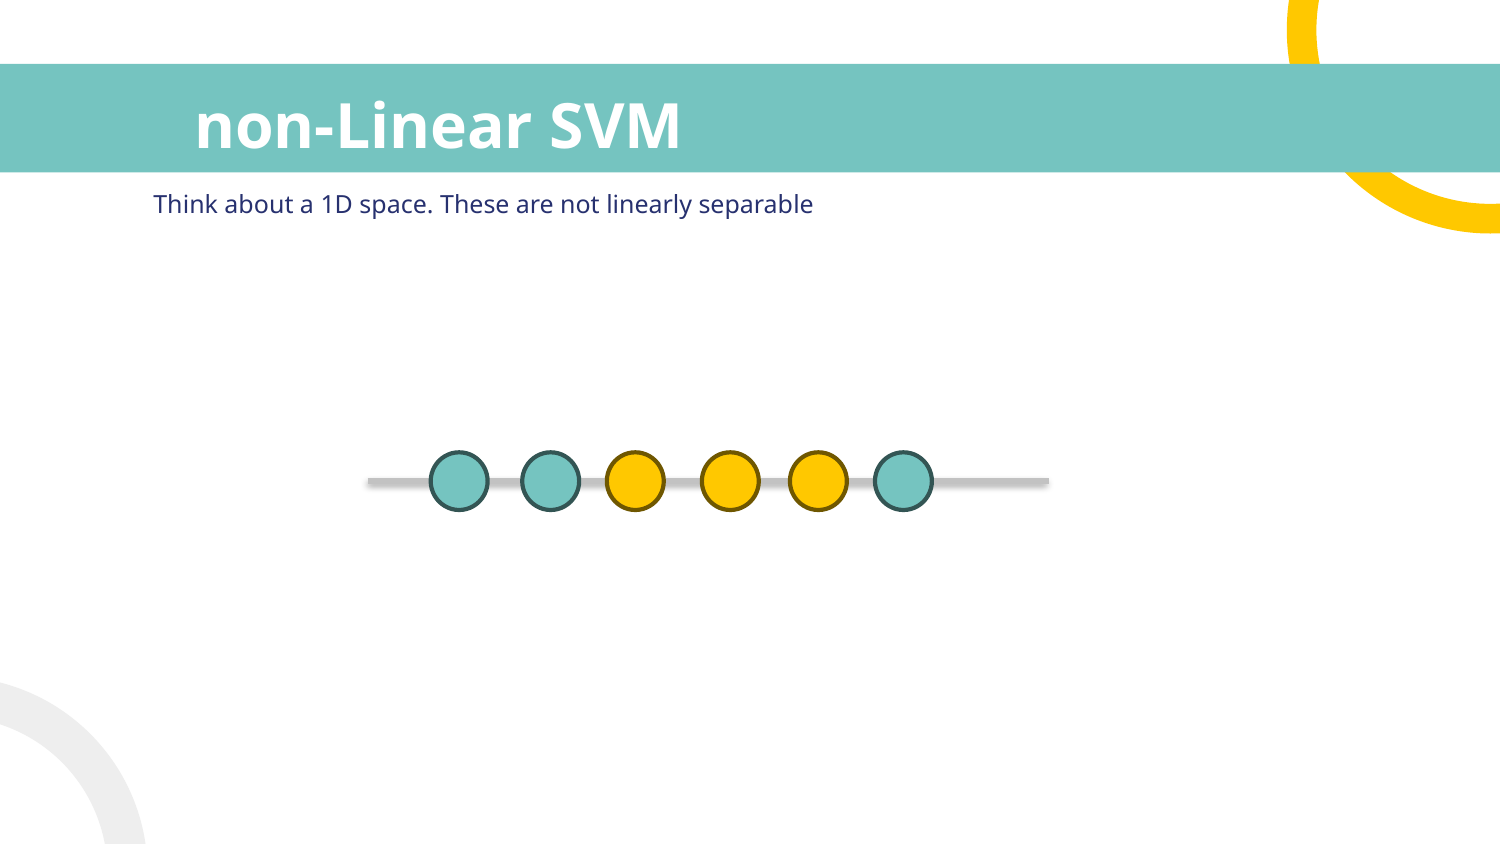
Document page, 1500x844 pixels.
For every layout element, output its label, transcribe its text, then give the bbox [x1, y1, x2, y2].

text_box [429, 490, 489, 513]
text_box [701, 490, 760, 513]
text_box [789, 490, 848, 513]
text_box [428, 450, 490, 480]
text_box [604, 450, 666, 480]
text_box [872, 450, 934, 480]
text_box [606, 490, 665, 513]
subtitle Think about a 1D space. These are not linearly separable [115, 173, 1385, 257]
text_box [787, 450, 849, 480]
text_box [699, 450, 761, 480]
text_box [874, 490, 933, 513]
text_box [521, 490, 580, 513]
title non-Linear SVM [179, 71, 1449, 166]
text_box [520, 450, 582, 480]
